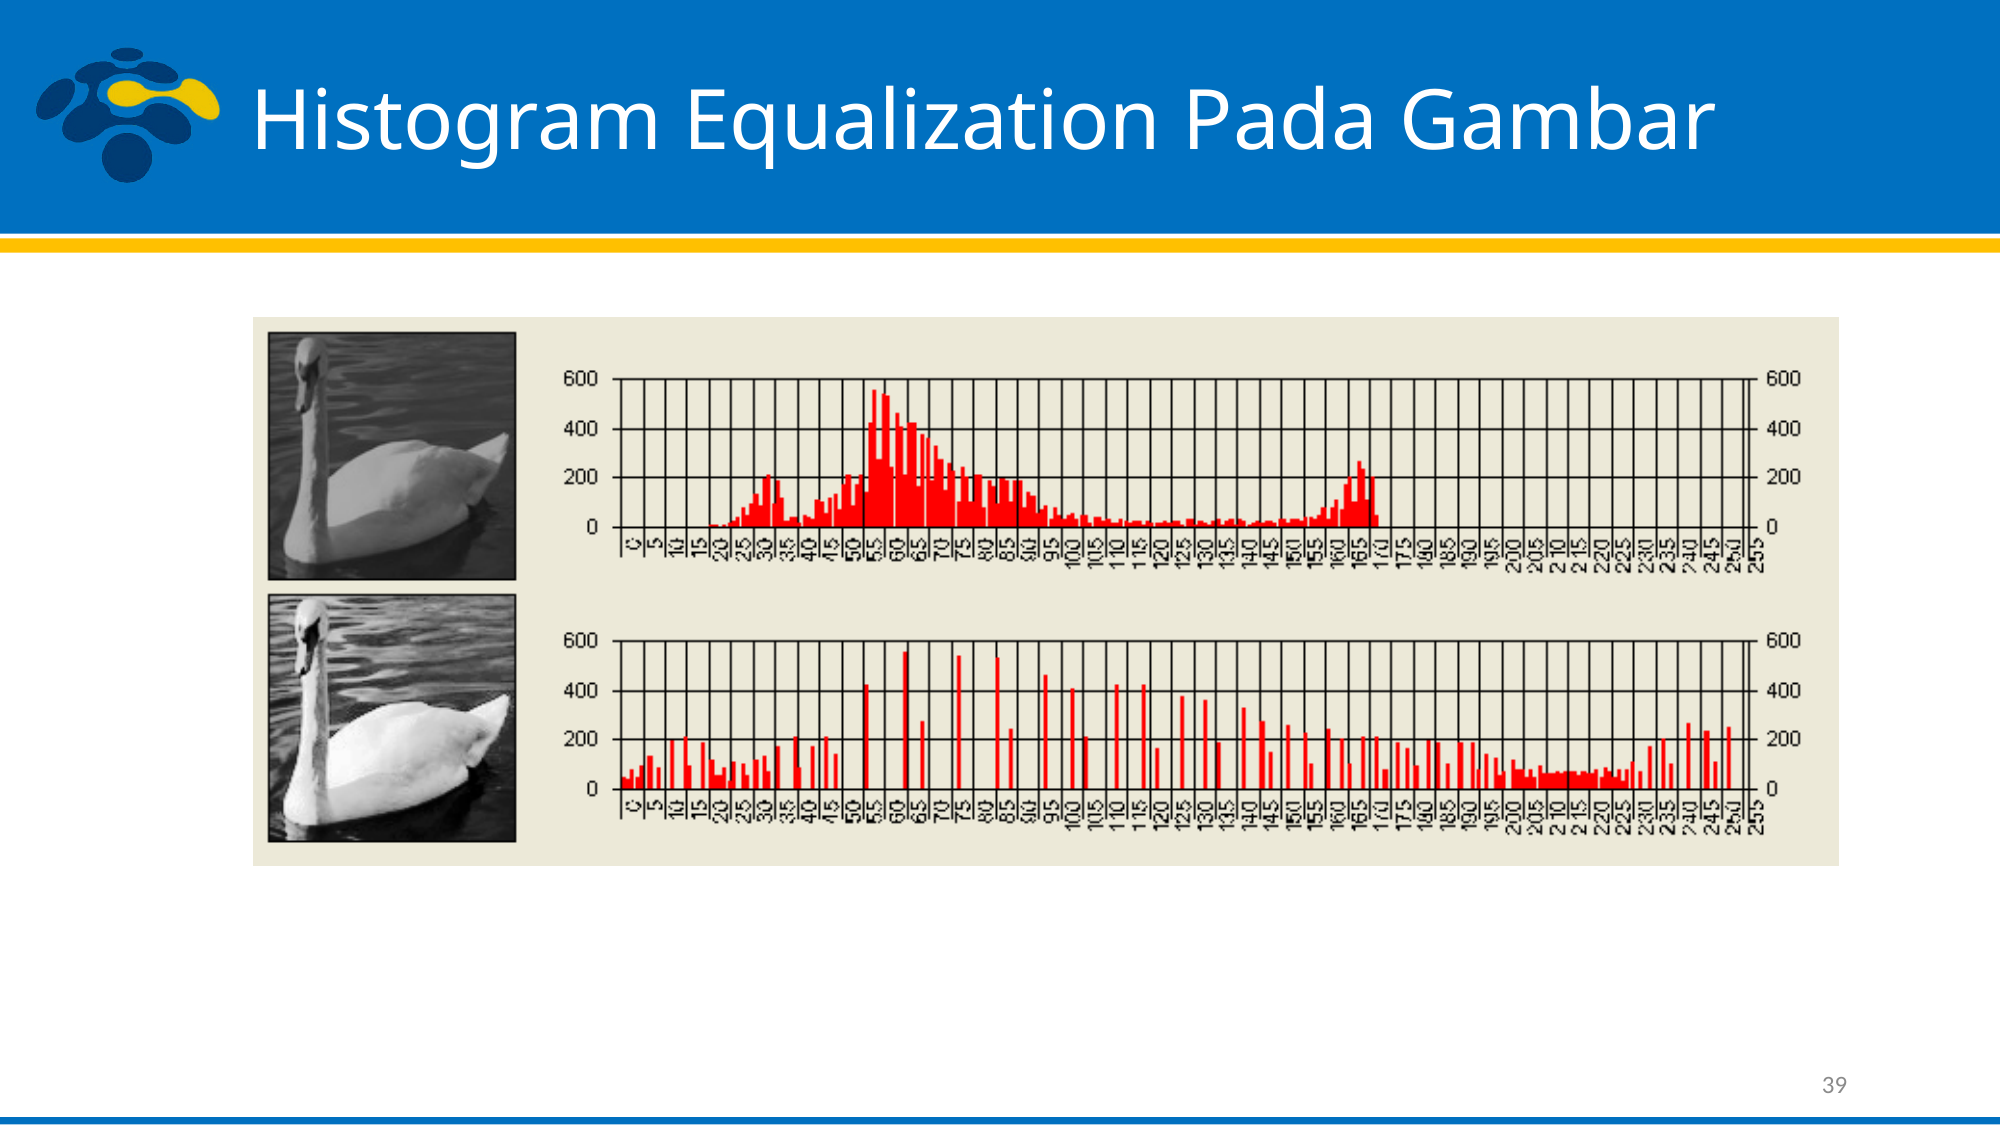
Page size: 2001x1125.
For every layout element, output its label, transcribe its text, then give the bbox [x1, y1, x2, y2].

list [253, 317, 1840, 867]
slide_number 39 [1412, 1053, 1863, 1114]
title Histogram Equalization Pada Gambar [235, 26, 1926, 219]
picture [32, 42, 222, 187]
